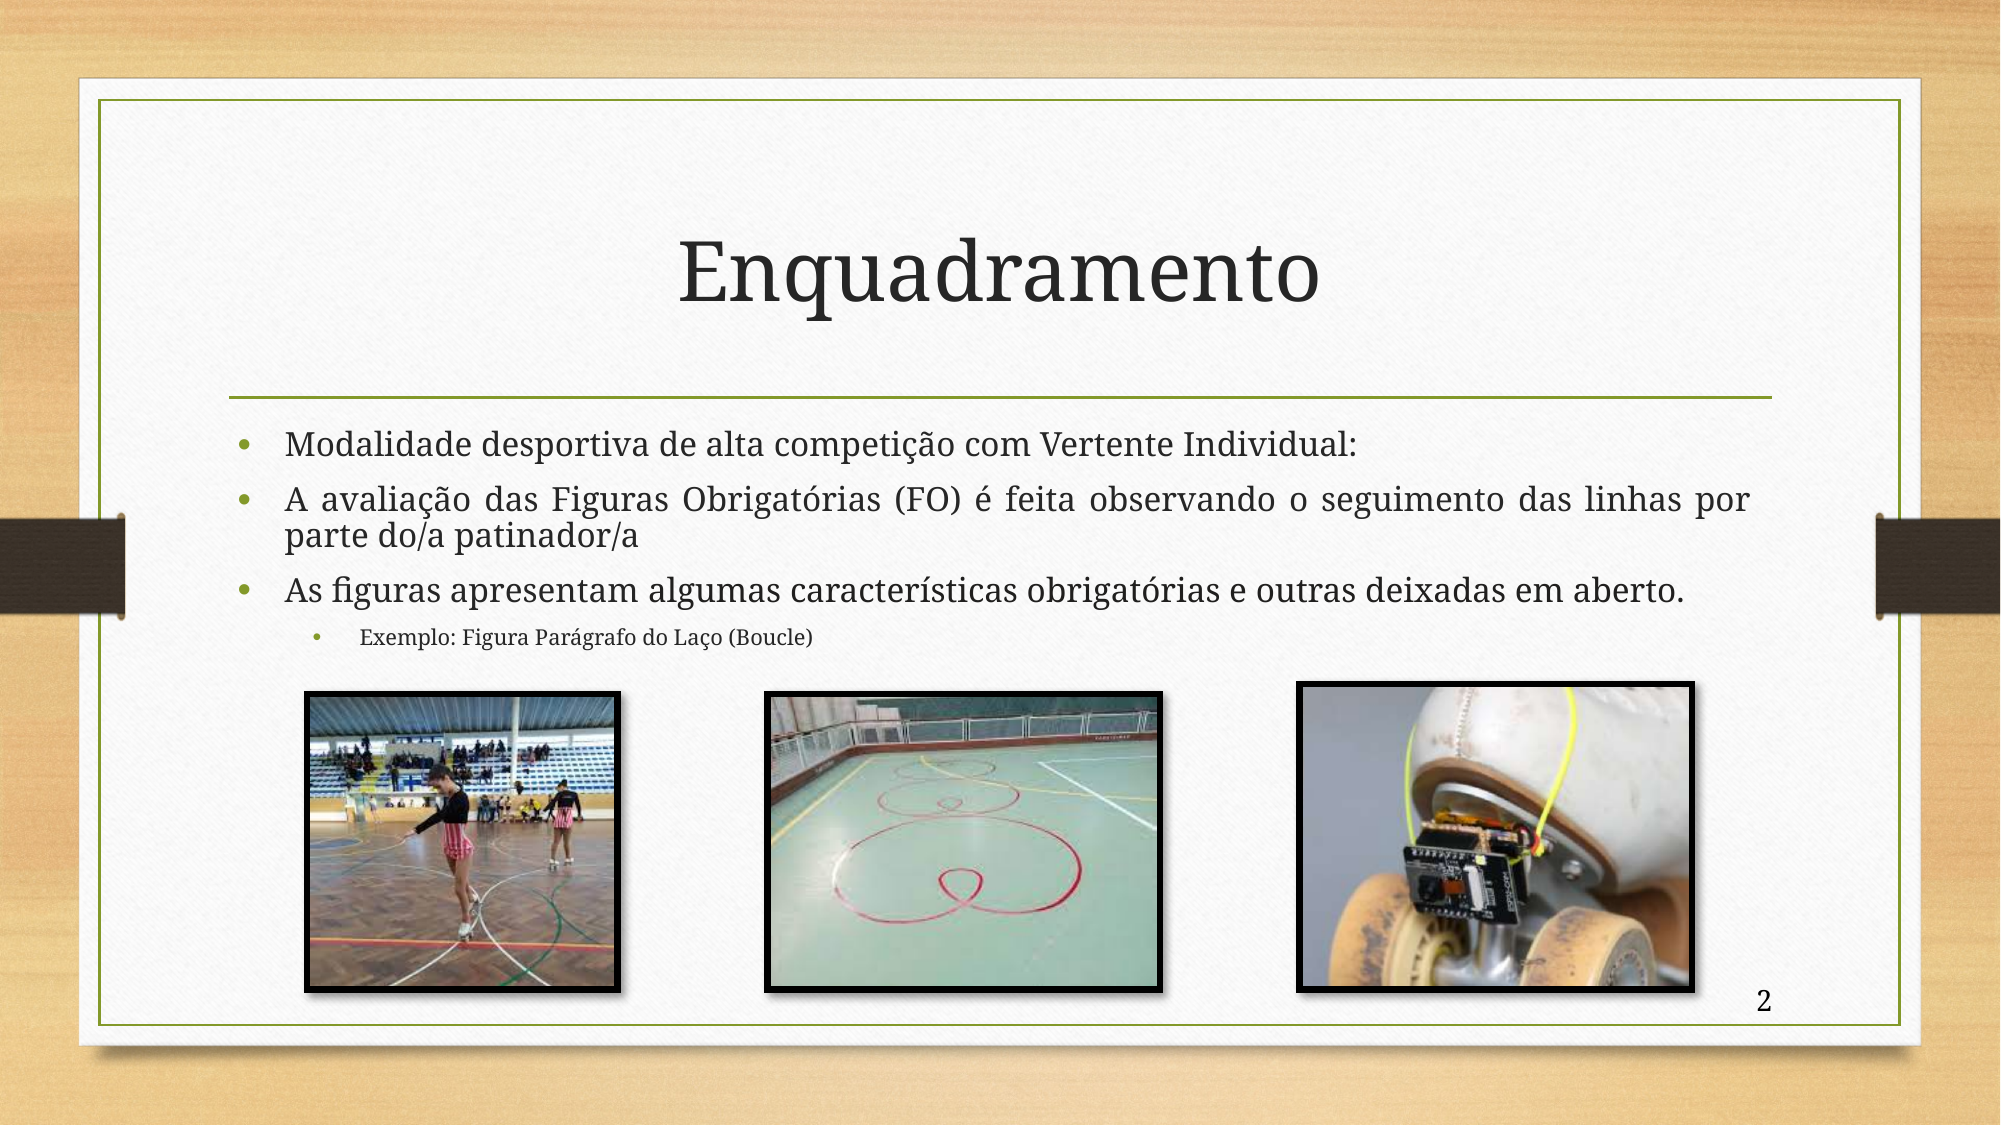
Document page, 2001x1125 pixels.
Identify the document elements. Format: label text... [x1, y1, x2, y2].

title Enquadramento [212, 161, 1788, 375]
list Modalidade desportiva de alta competição com Vertente Individual: A avaliação das Figuras Obrigatórias (FO) é feita observando o seguimento das linhas por parte do/a patinador/a As figuras apresentam algumas características obrigatórias e outras deixadas em aberto. Exemplo: Figura Parágrafo do Laço (Boucle) [222, 420, 1768, 974]
slide_number 2 [1698, 979, 1788, 1025]
picture [0, 0, 2001, 1125]
